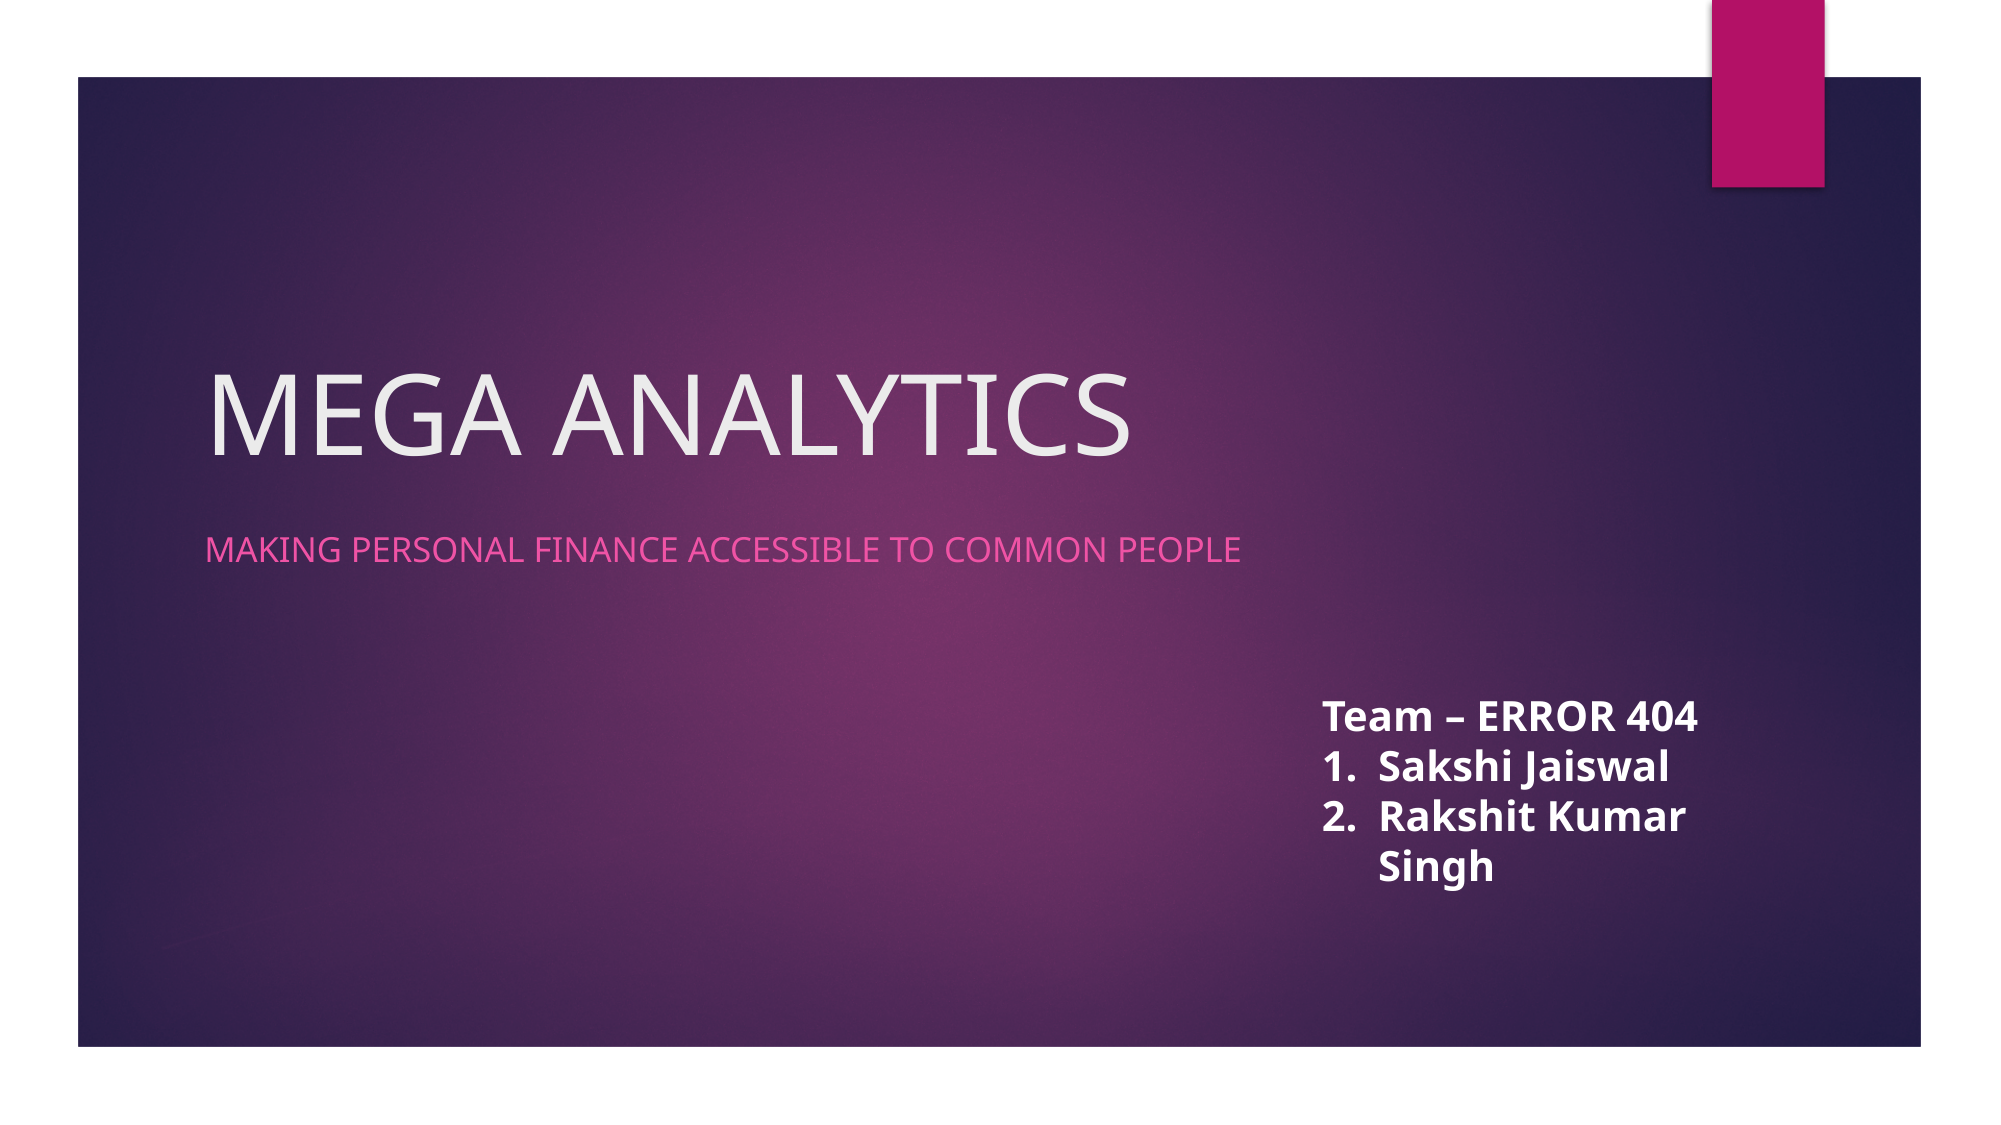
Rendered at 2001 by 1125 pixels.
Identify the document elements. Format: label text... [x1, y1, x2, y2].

subtitle Making personal finance accessible to common people [189, 520, 1638, 578]
title MEGA ANALYTICS [189, 344, 1638, 486]
text_box Team – ERROR 404 Sakshi Jaiswal Rakshit Kumar Singh [1307, 682, 1807, 898]
